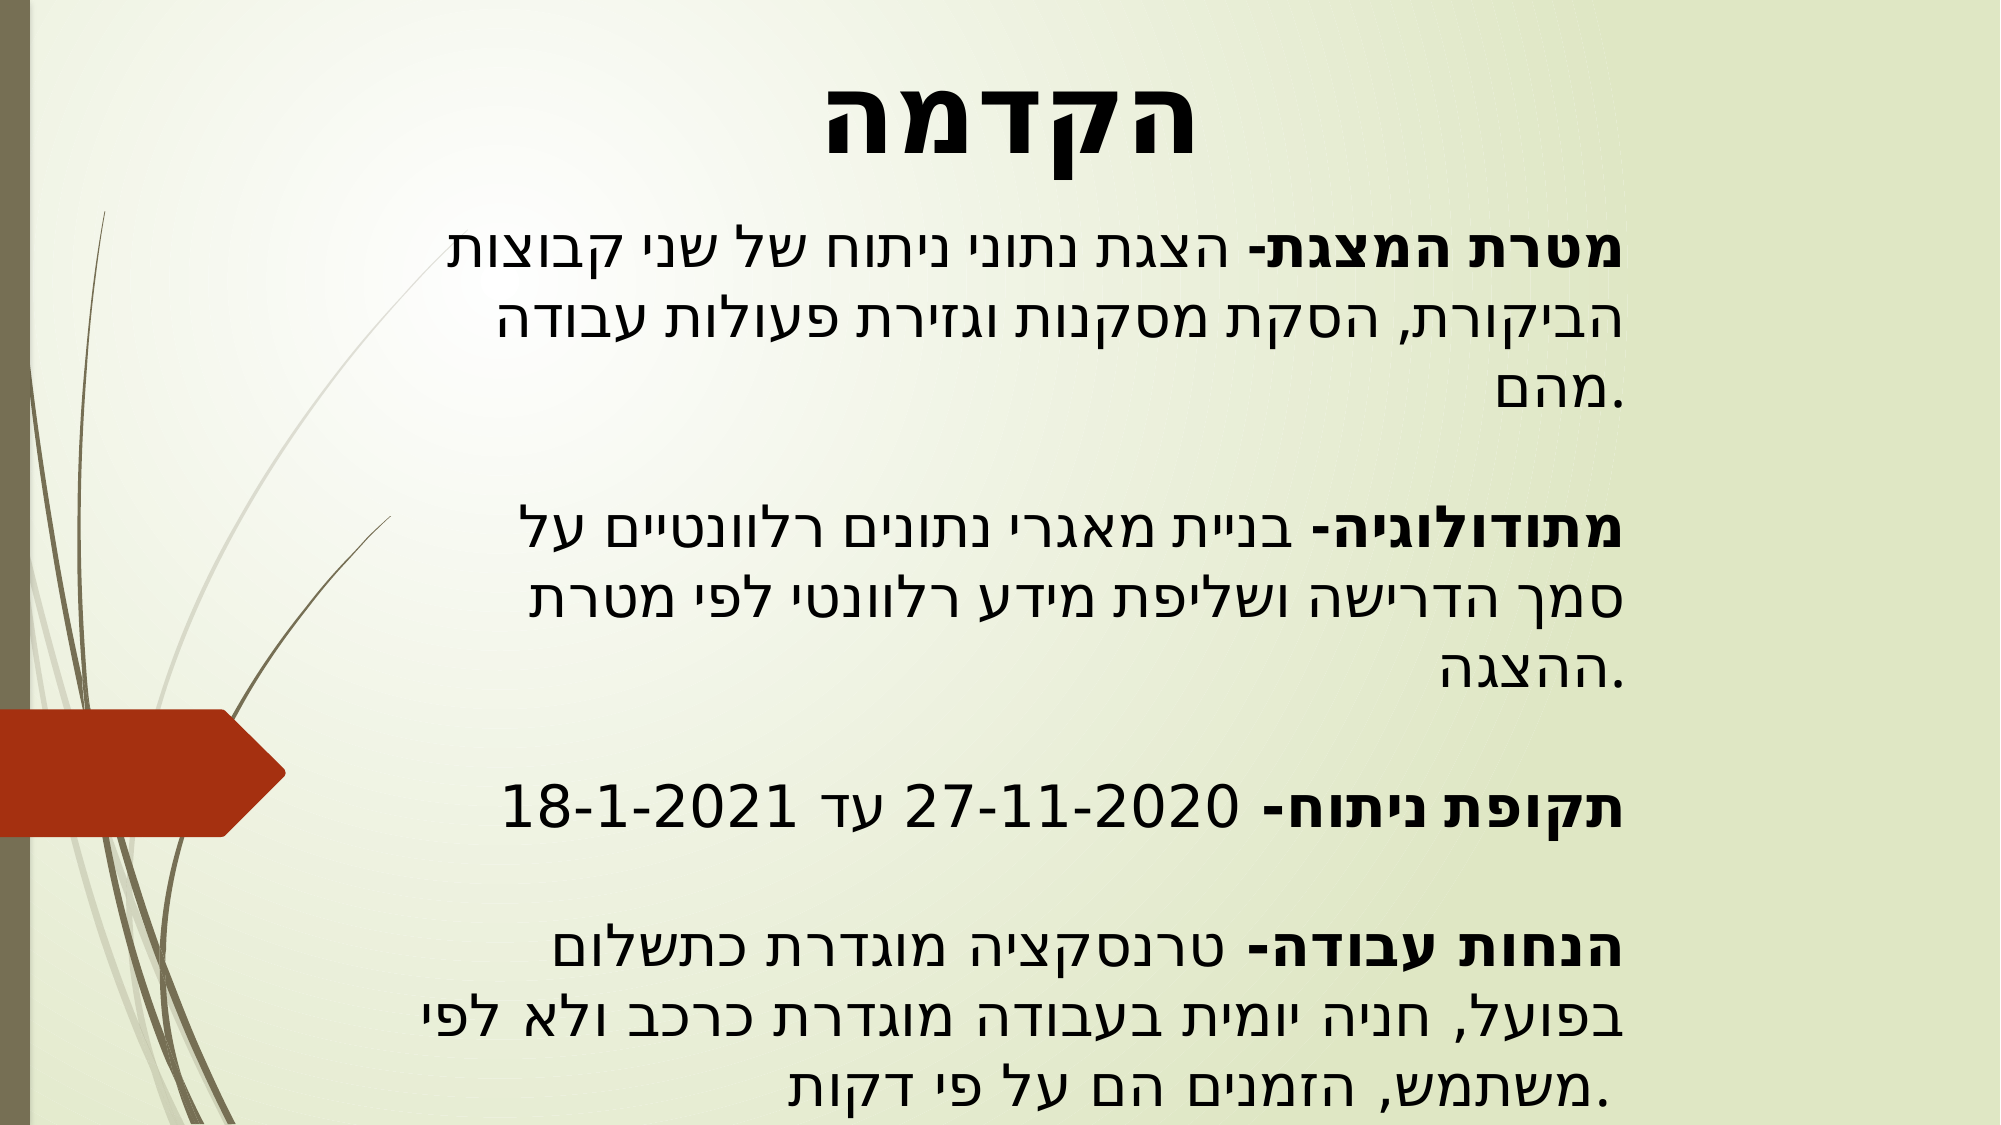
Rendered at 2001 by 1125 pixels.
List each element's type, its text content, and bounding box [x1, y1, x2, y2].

text_box הקדמה [381, 33, 1641, 184]
text_box מטרת המצגת- הצגת נתוני ניתוח של שני קבוצות הביקורת, הסקת מסקנות וגזירת פעולות עבודה מהם. מתודולוגיה- בניית מאגרי נתונים רלוונטיים על סמך הדרישה ושליפת מידע רלוונטי לפי מטרת ההצגה. תקופת ניתוח- 27-11-2020 עד 18-1-2021 הנחות עבודה- טרנסקציה מוגדרת כתשלום בפועל, חניה יומית בעבודה מוגדרת כרכב ולא לפי משתמש, הזמנים הם על פי דקות. [381, 201, 1641, 1125]
